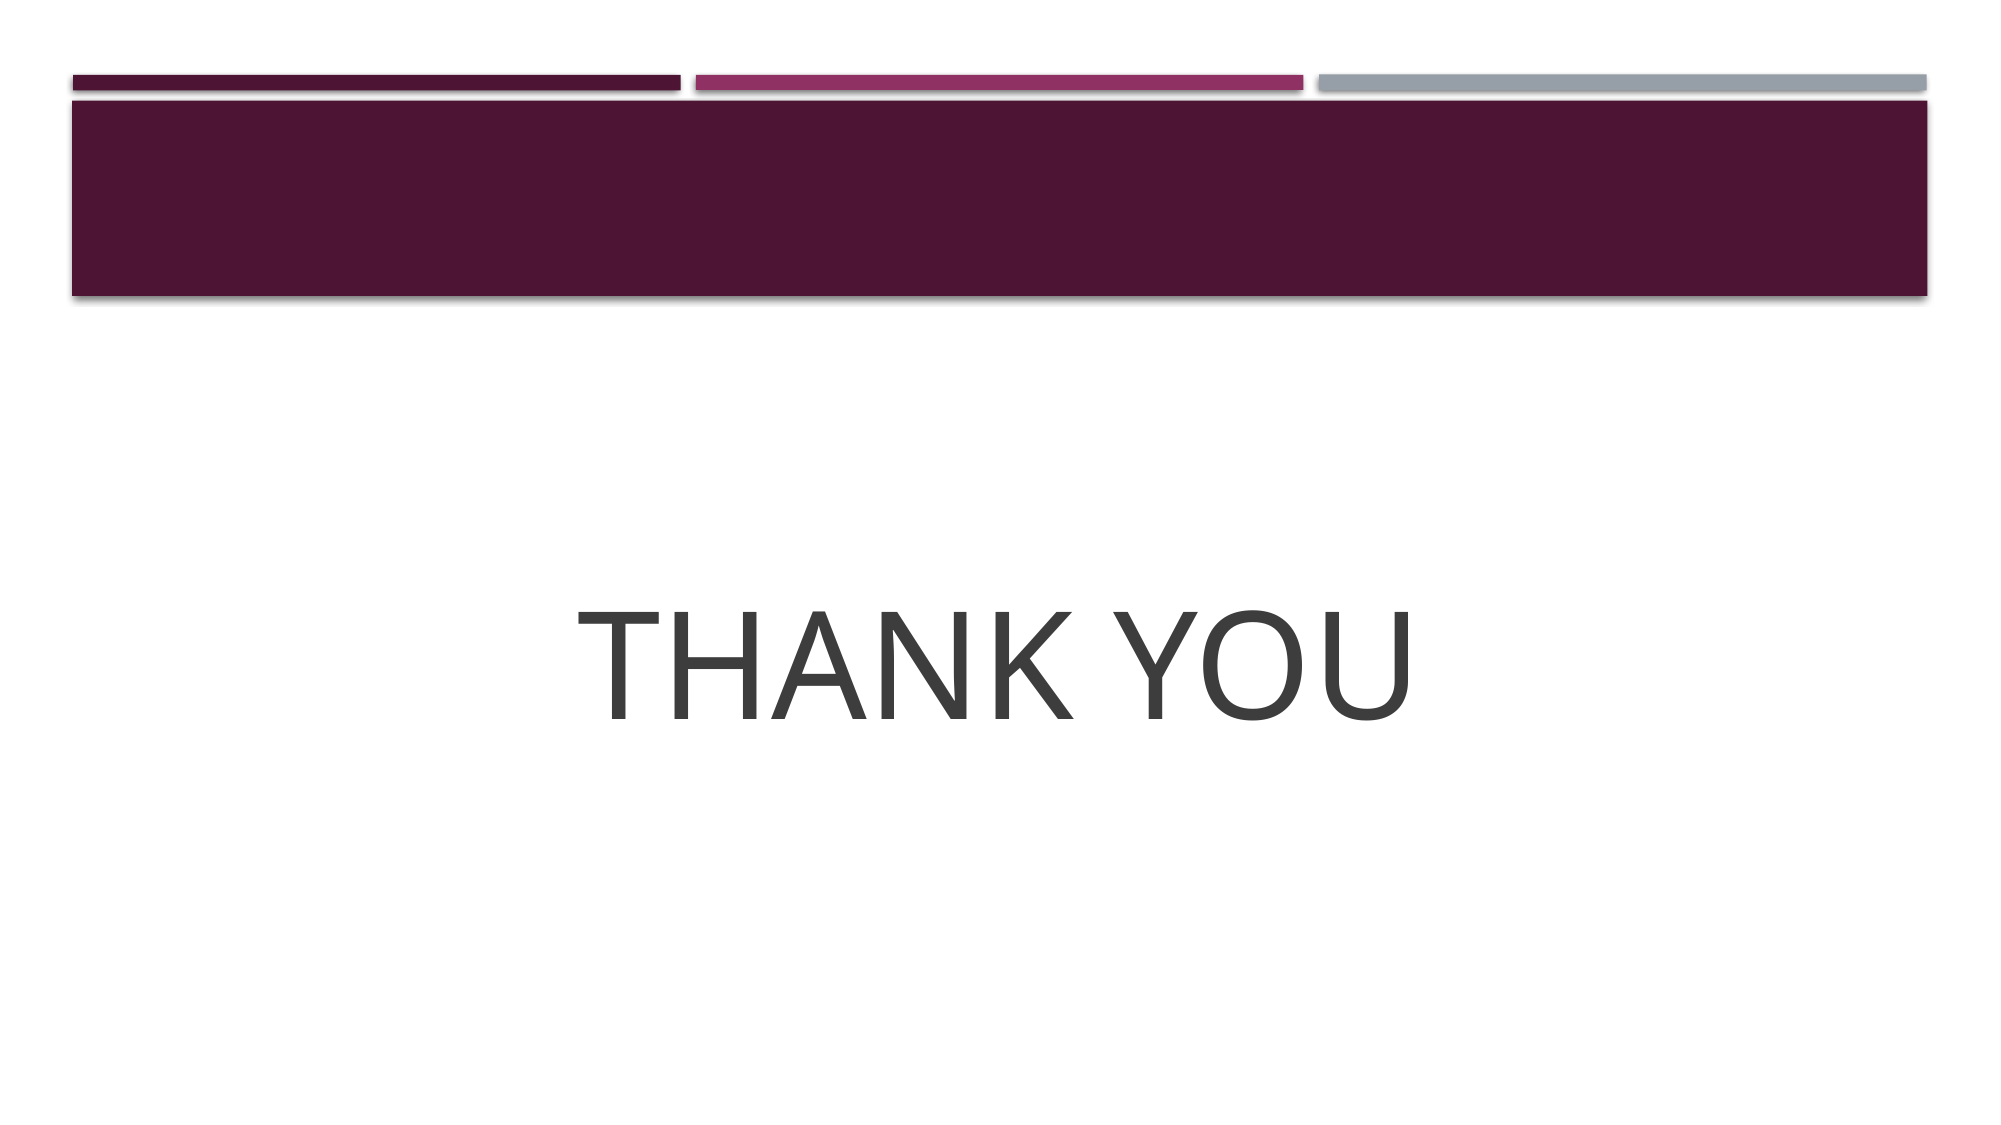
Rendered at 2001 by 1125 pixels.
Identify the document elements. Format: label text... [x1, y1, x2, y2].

list THANK YOU [95, 357, 1905, 962]
